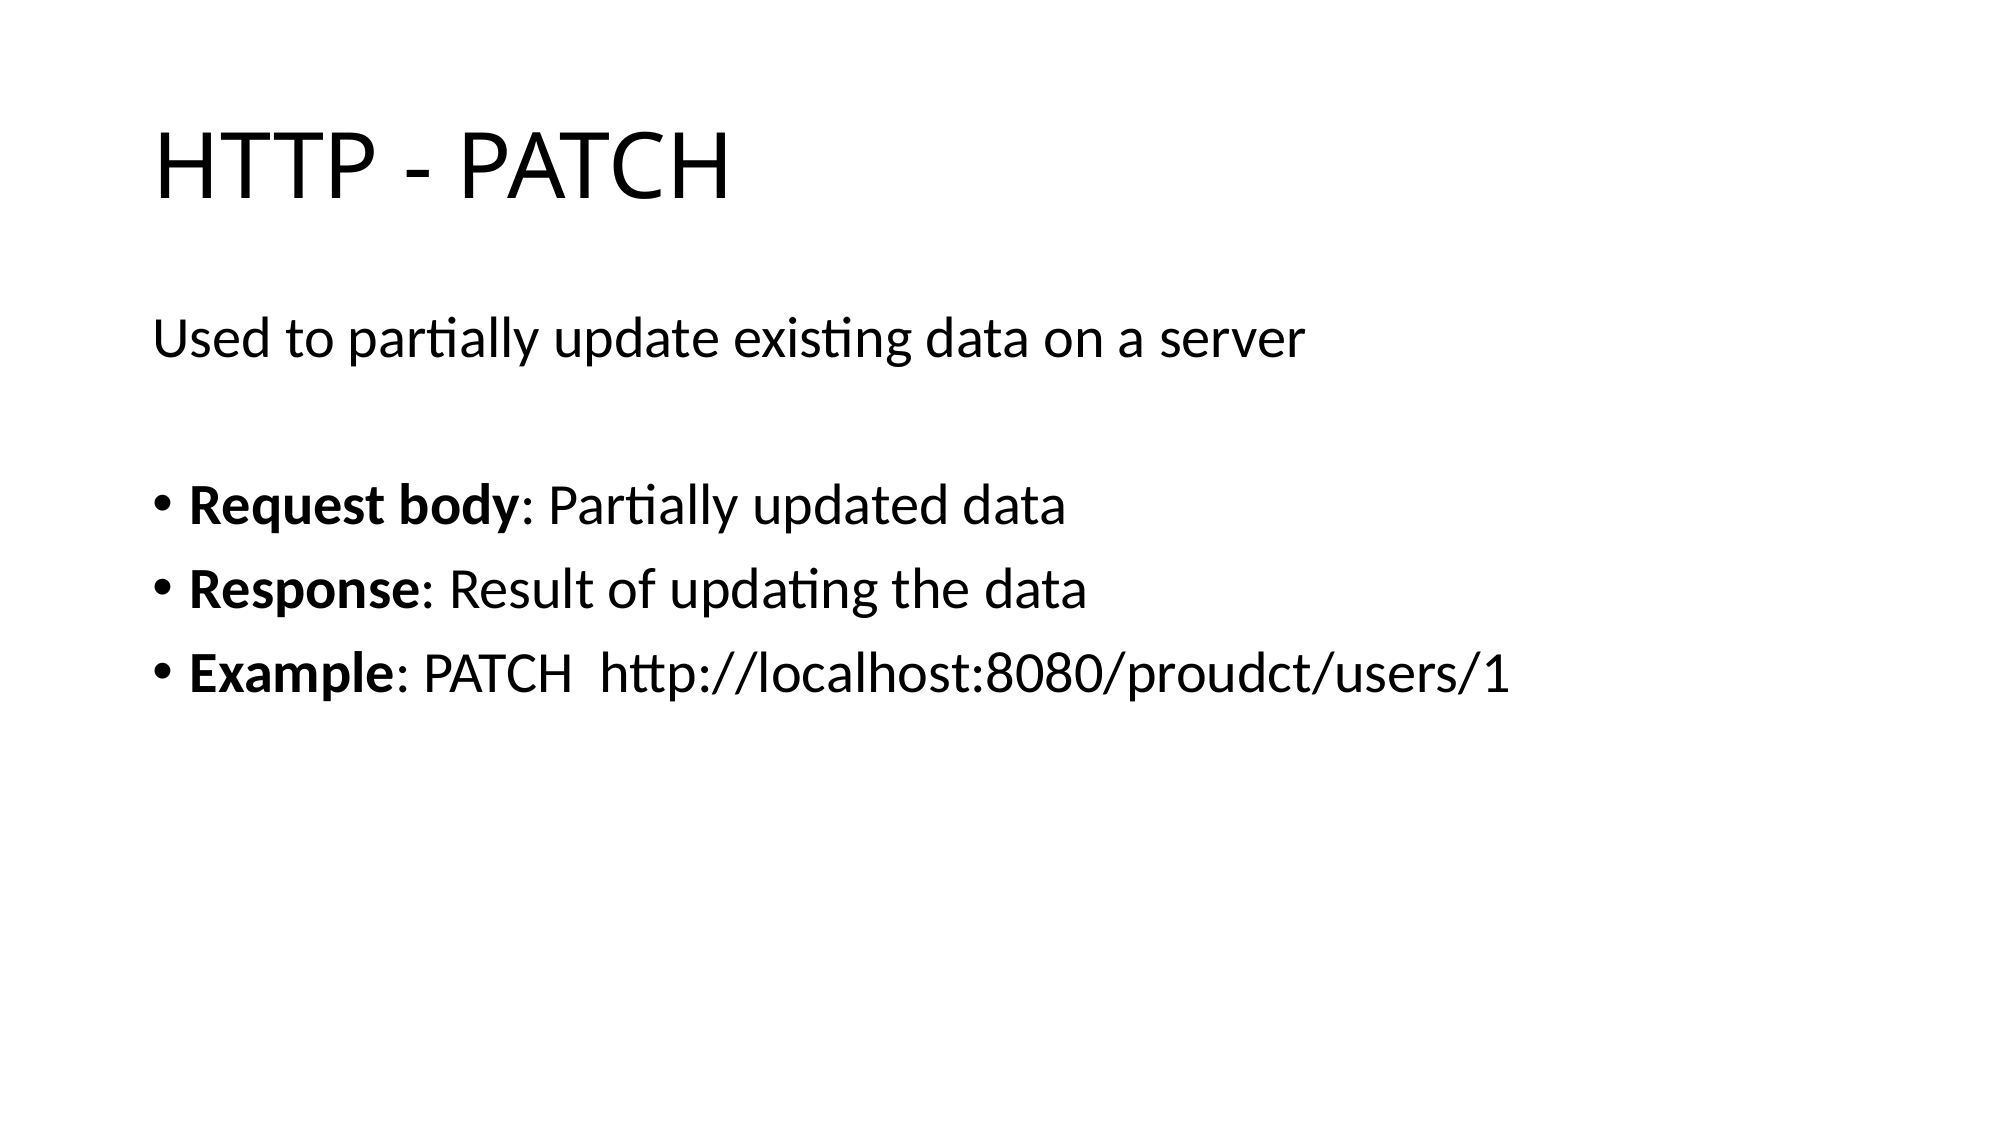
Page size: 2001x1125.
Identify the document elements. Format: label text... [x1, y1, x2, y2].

list Used to partially update existing data on a server Request body: Partially updated data Response: Result of updating the data Example: PATCH http://localhost:8080/proudct/users/1 [137, 299, 1863, 1014]
title HTTP - PATCH [137, 59, 1863, 278]
